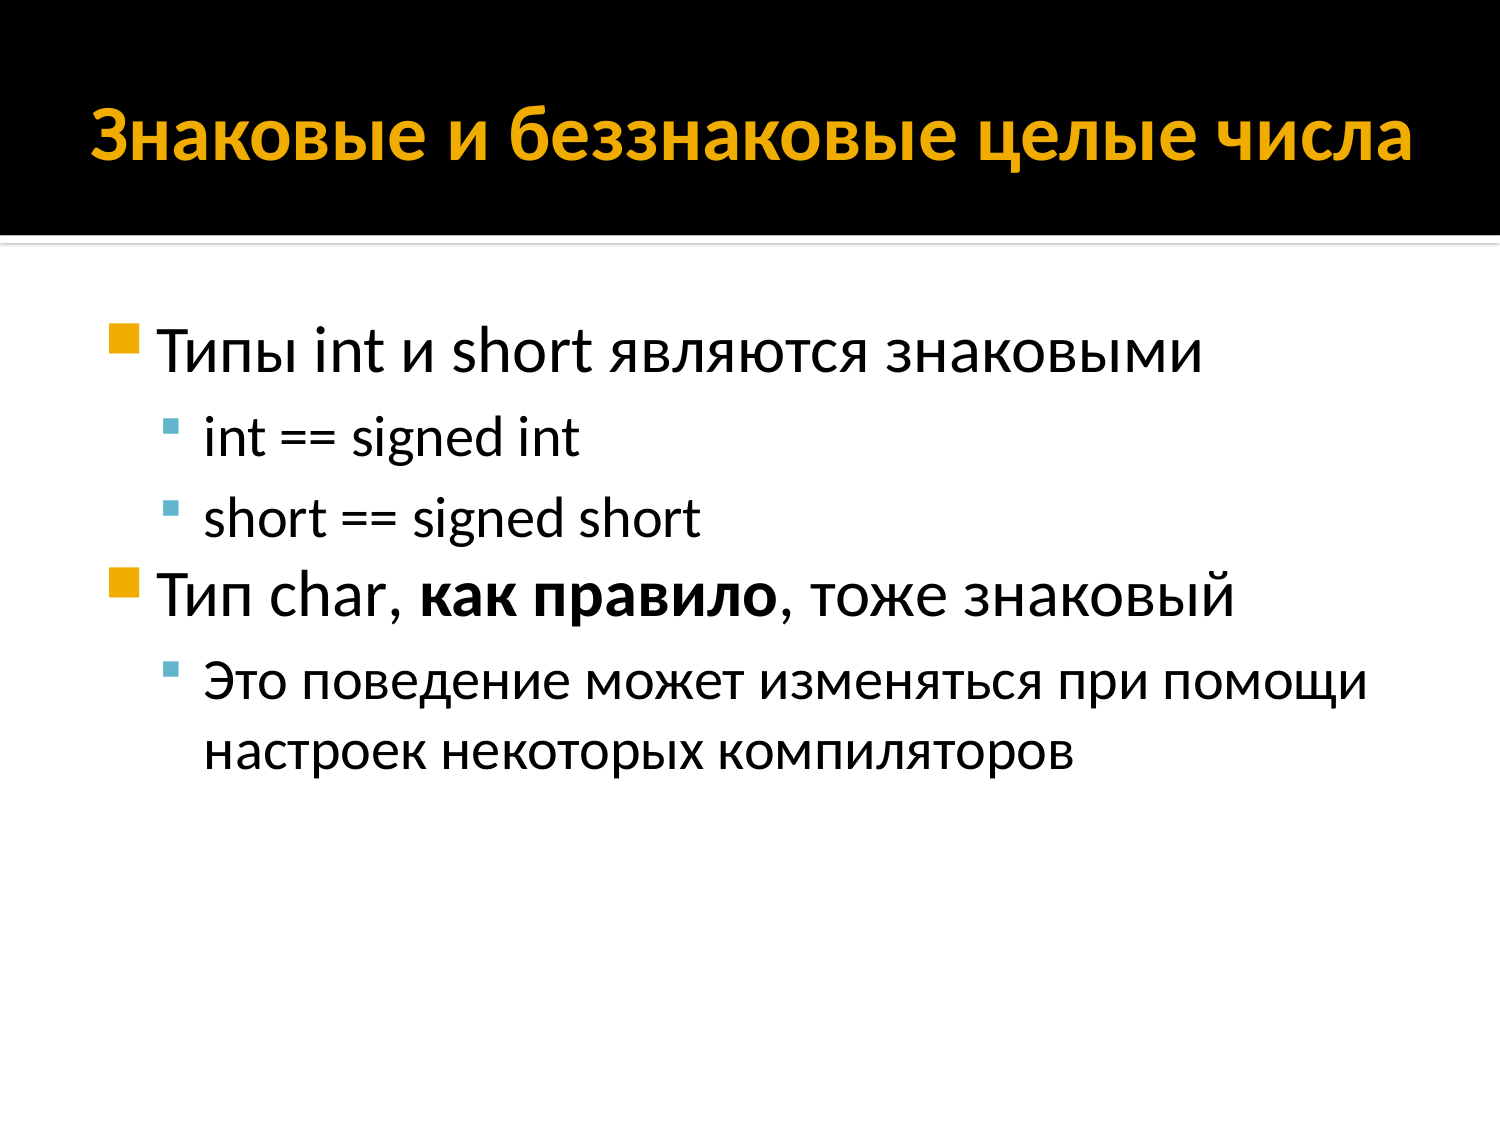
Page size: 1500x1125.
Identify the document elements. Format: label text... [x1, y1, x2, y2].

list Типы int и short являются знаковыми int == signed int short == signed short Тип char, как правило, тоже знаковый Это поведение может изменяться при помощи настроек некоторых компиляторов [75, 291, 1425, 1050]
title Знаковые и беззнаковые целые числа [75, 25, 1425, 231]
